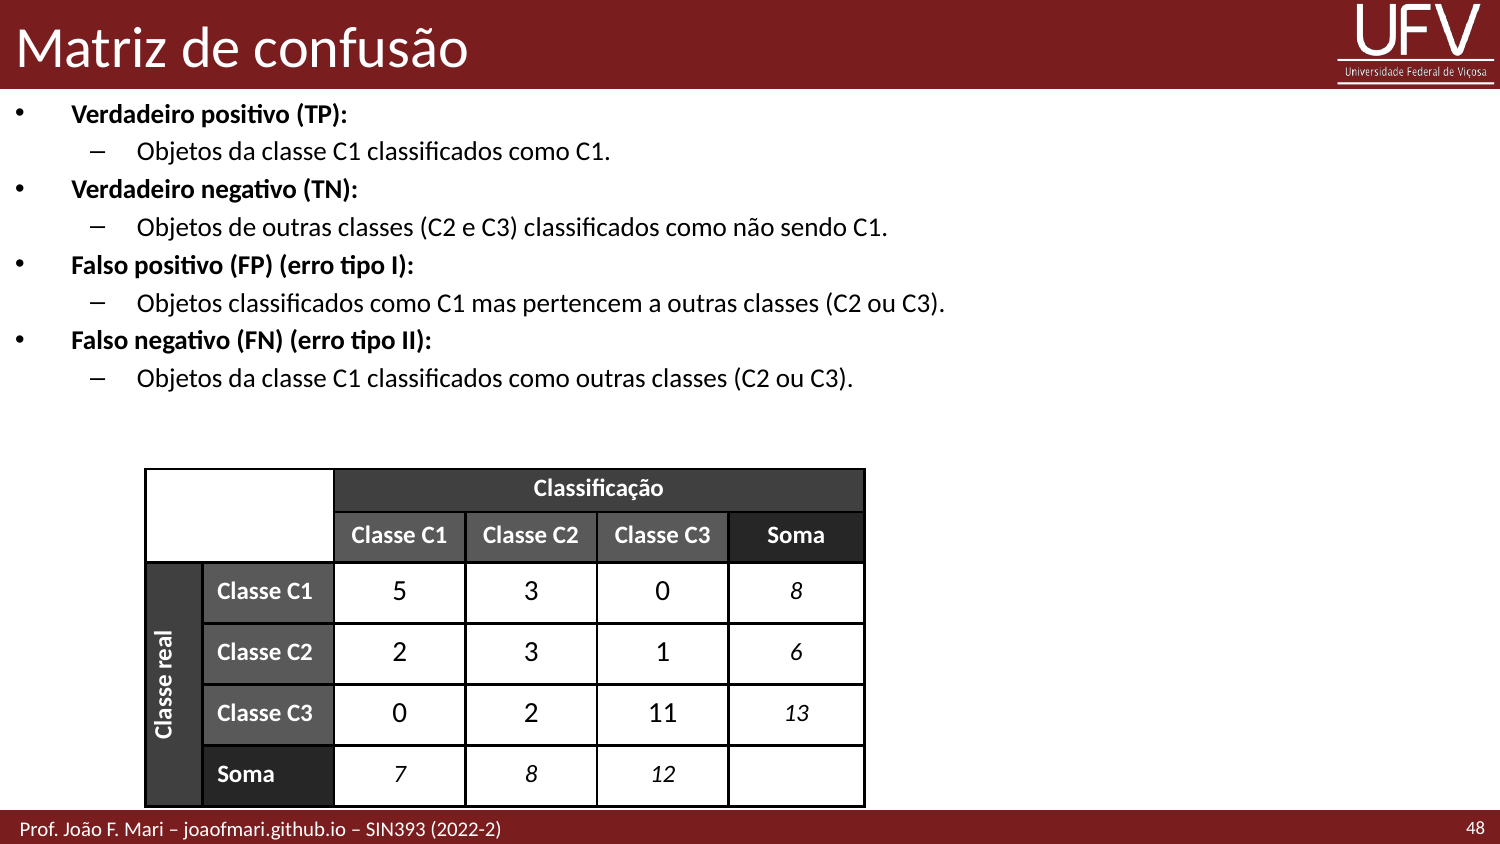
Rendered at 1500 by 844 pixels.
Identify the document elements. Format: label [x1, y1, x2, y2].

table_cell [467, 514, 596, 562]
table_cell [467, 564, 596, 623]
title [0, 0, 1500, 88]
table_cell [730, 686, 863, 745]
table_cell [335, 686, 464, 745]
slide_number [1328, 811, 1500, 844]
list [0, 88, 1500, 812]
table_header [147, 470, 333, 562]
table_cell [335, 625, 464, 684]
table_cell [730, 514, 863, 562]
table_cell [204, 686, 333, 745]
table_cell [730, 625, 863, 684]
table_cell [147, 564, 201, 806]
table_header [335, 470, 863, 511]
table_cell [598, 564, 727, 623]
table_cell [204, 625, 333, 684]
table_cell [598, 748, 727, 806]
table_cell [598, 514, 727, 562]
table_cell [204, 564, 333, 623]
table_cell [467, 748, 596, 806]
footer [0, 812, 1034, 844]
table_cell [598, 686, 727, 745]
table_cell [335, 514, 464, 562]
table_cell [335, 748, 464, 806]
table_cell [204, 748, 333, 806]
table_cell [730, 564, 863, 623]
table_cell [467, 625, 596, 684]
table_cell [598, 625, 727, 684]
table_cell [730, 748, 863, 806]
table_cell [467, 686, 596, 745]
table_cell [335, 564, 464, 623]
